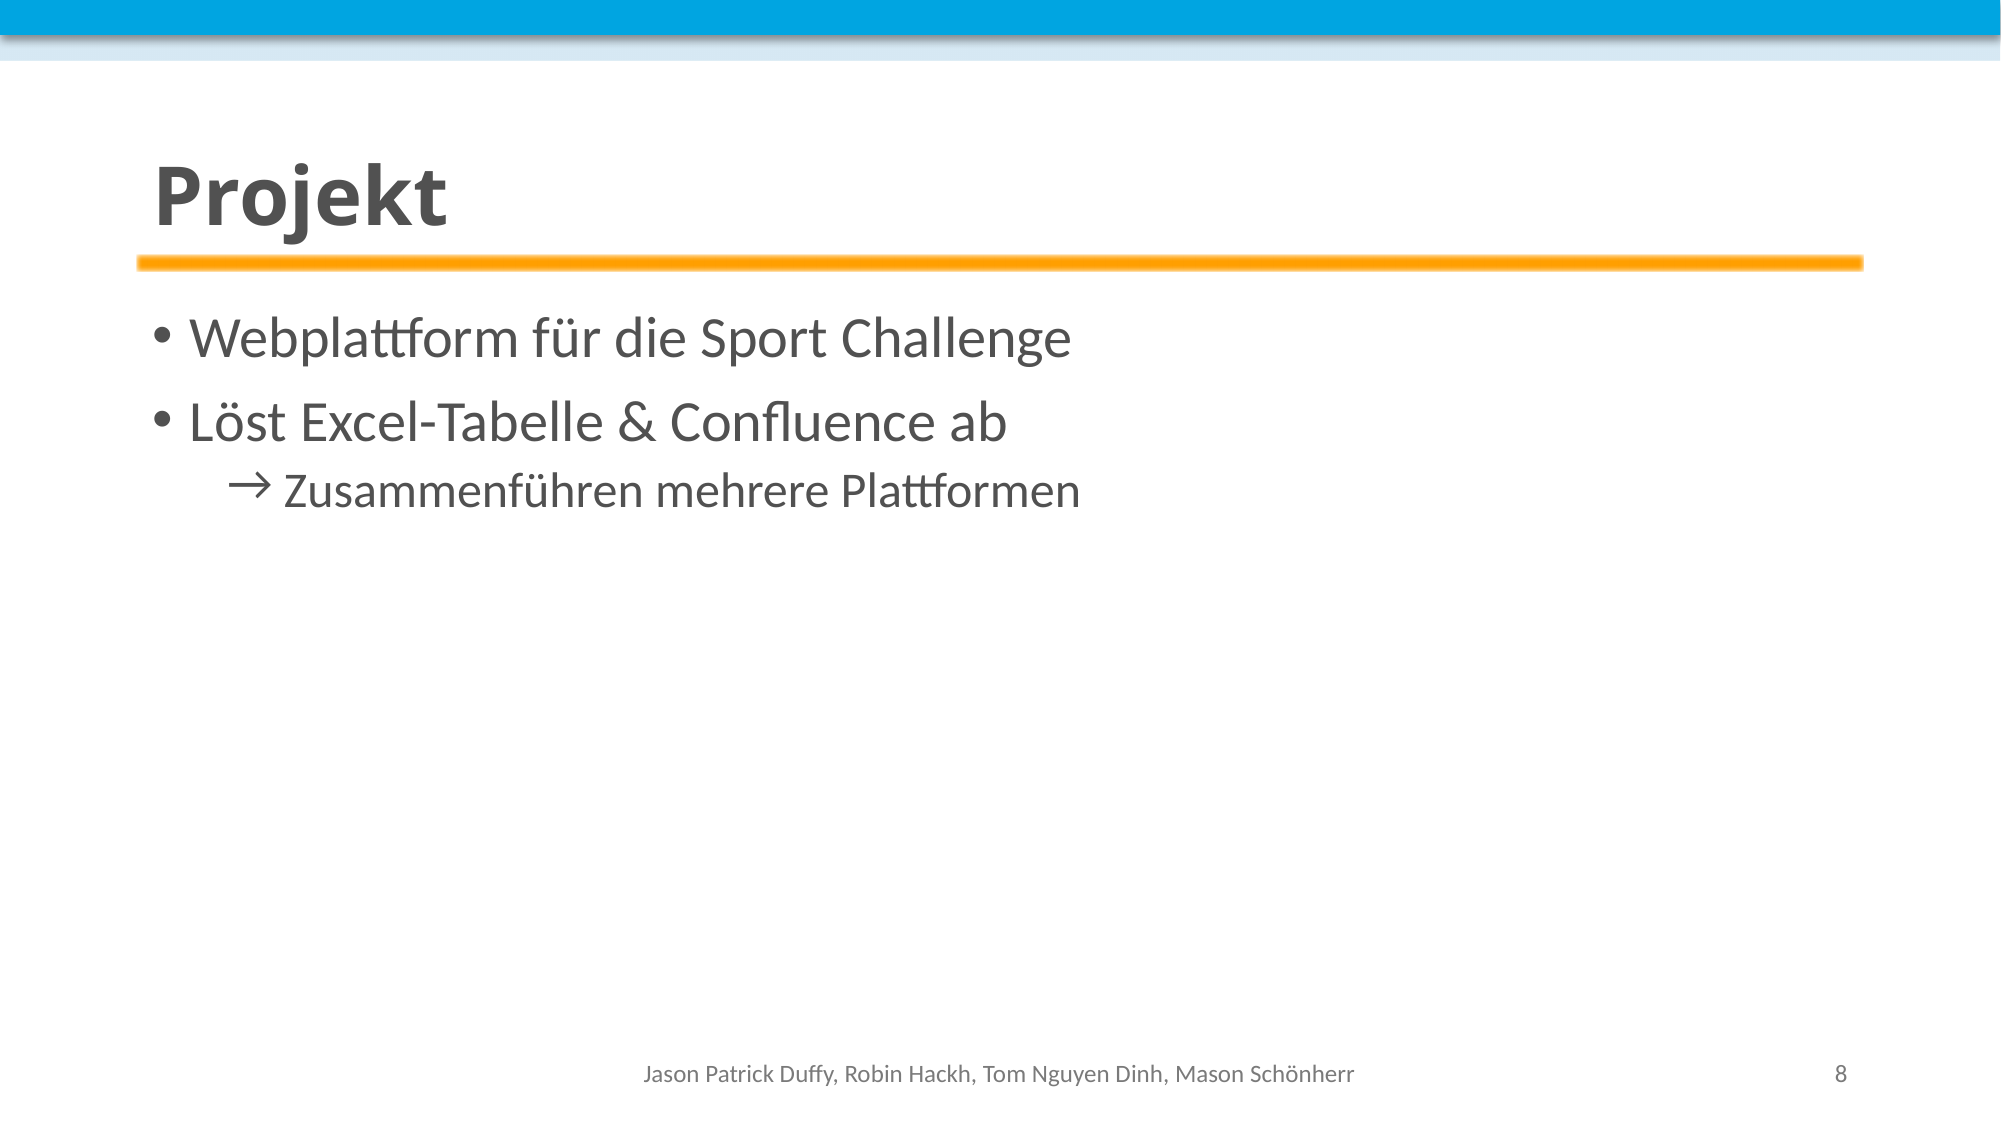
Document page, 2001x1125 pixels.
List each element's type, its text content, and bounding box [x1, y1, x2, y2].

list Webplattform für die Sport Challenge Löst Excel-Tabelle & Confluence ab Zusammenführen mehrere Plattformen [137, 299, 1863, 1014]
title Projekt [137, 147, 1863, 252]
footer Jason Patrick Duffy, Robin Hackh, Tom Nguyen Dinh, Mason Schönherr [587, 1042, 1412, 1103]
slide_number 8 [1412, 1042, 1863, 1103]
